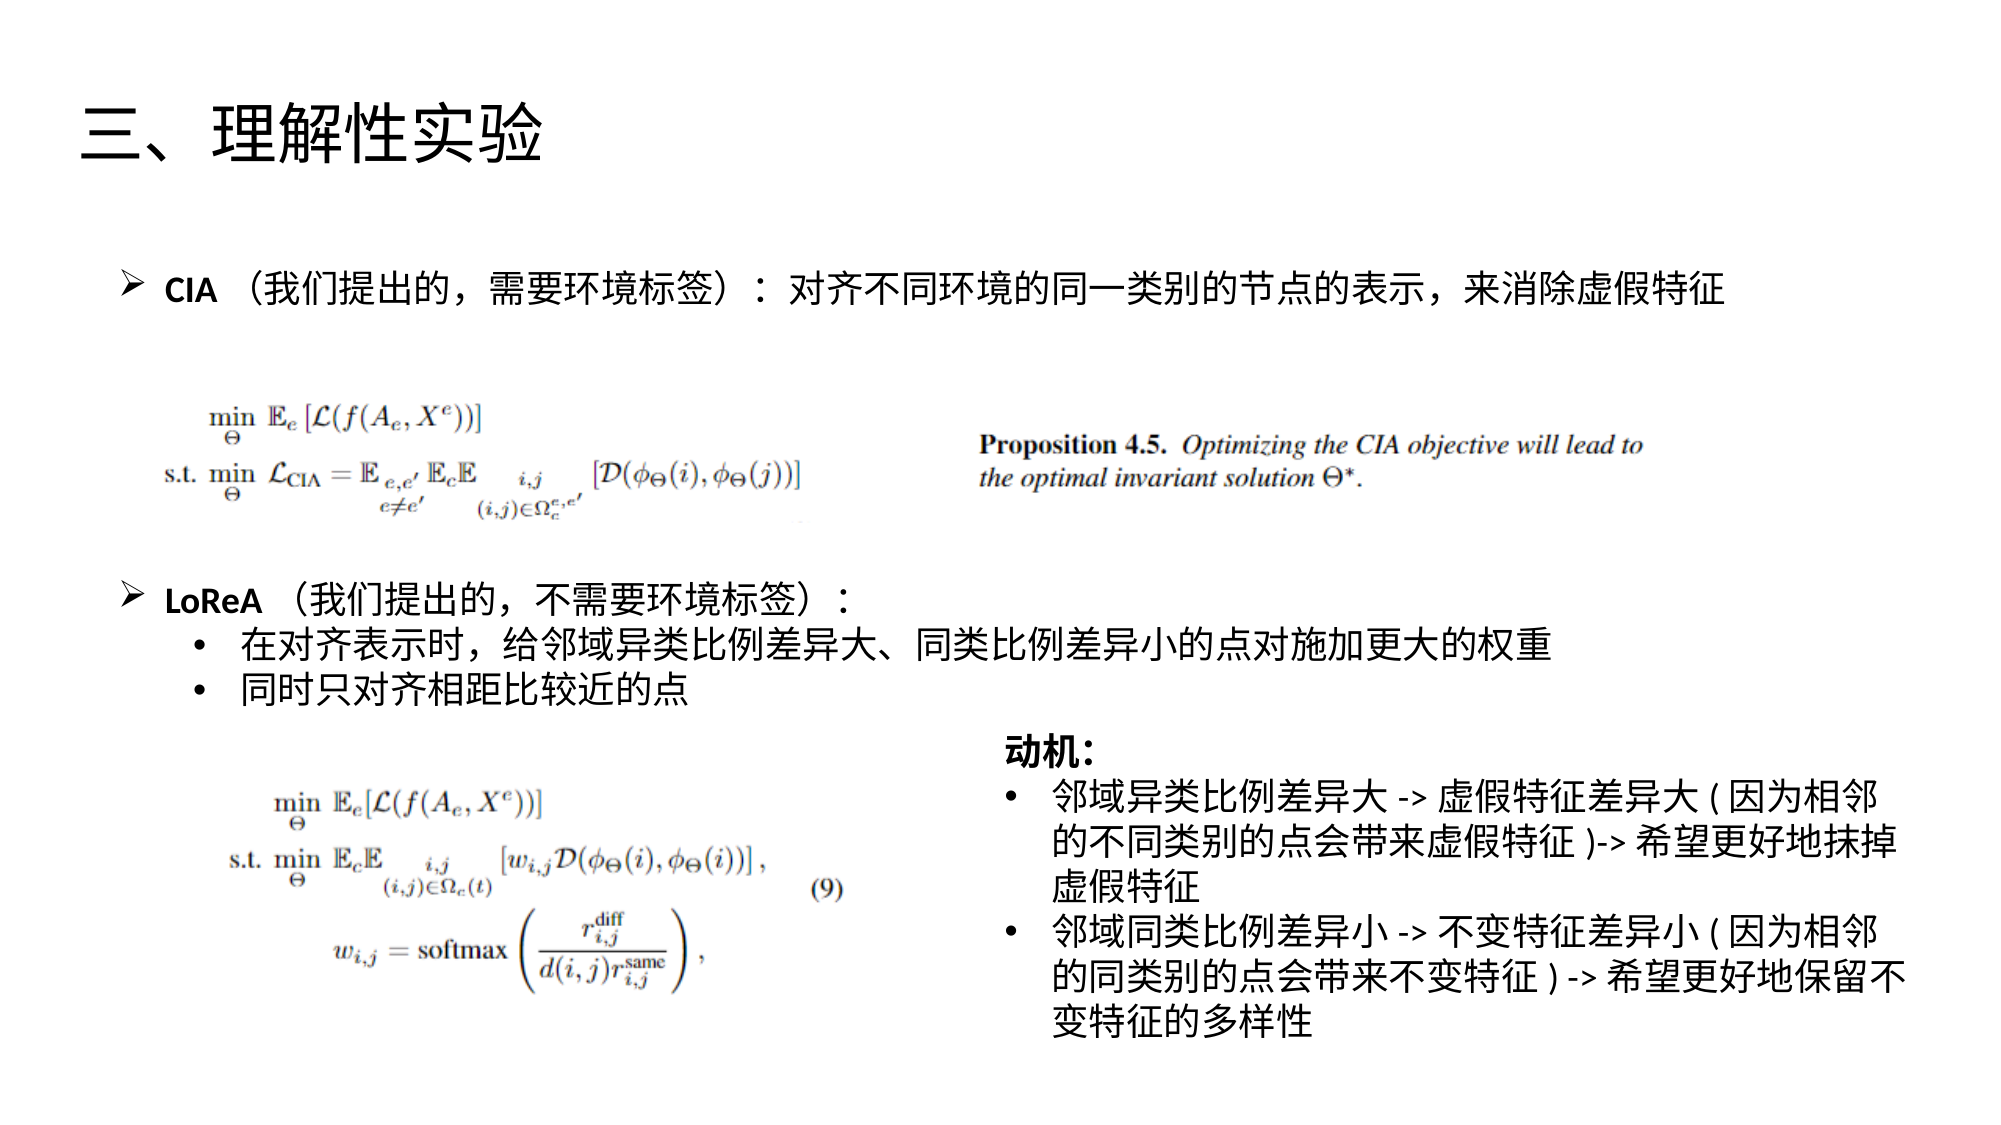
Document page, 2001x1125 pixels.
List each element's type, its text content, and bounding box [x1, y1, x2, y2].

picture [161, 770, 861, 1010]
text_box 动机： 邻域异类比例差异大->虚假特征差异大(因为相邻的不同类别的点会带来虚假特征)->希望更好地抹掉虚假特征 邻域同类比例差异小->不变特征差异小(因为相邻的同类别的点会带来不变特征) ->希望更好地保留不变特征的多样性 [989, 720, 1924, 1096]
picture [969, 409, 1657, 508]
picture [141, 359, 821, 524]
text_box CIA（我们提出的，需要环境标签）：对齐不同环境的同一类别的节点的表示，来消除虚假特征 [103, 257, 1829, 318]
text_box LoReA（我们提出的，不需要环境标签）： 在对齐表示时，给邻域异类比例差异大、同类比例差异小的点对施加更大的权重 同时只对齐相距比较近的点 [103, 569, 1829, 719]
title 三、理解性实验 [62, 28, 1787, 246]
